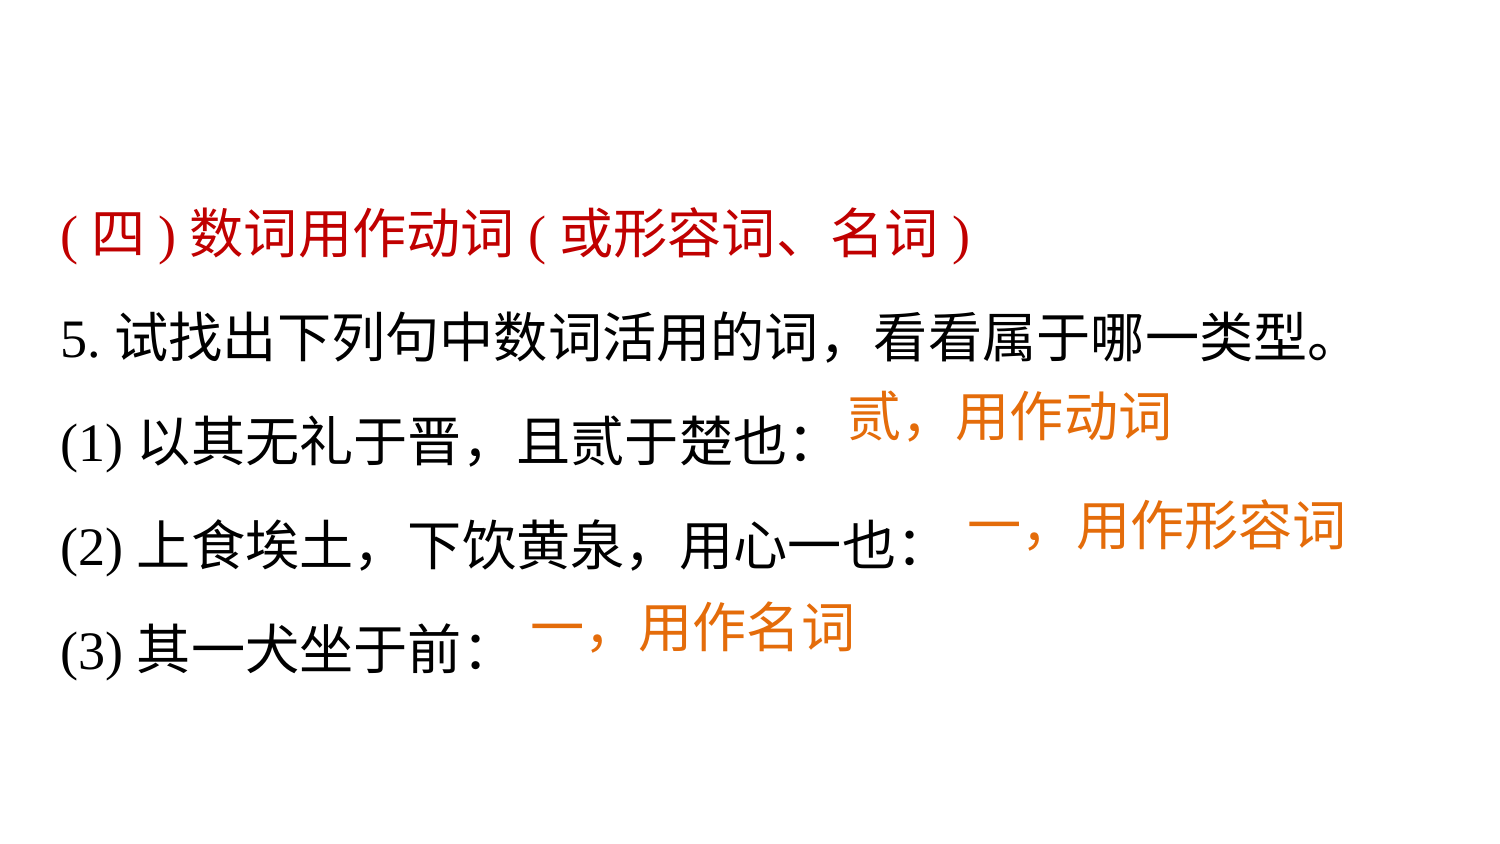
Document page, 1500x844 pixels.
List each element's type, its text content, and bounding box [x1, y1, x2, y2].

text_box 贰，用作动词 [832, 374, 1188, 455]
text_box 一，用作名词 [515, 585, 871, 666]
text_box (四)数词用作动词(或形容词、名词) 5.试找出下列句中数词活用的词，看看属于哪一类型。 (1)以其无礼于晋，且贰于楚也： (2)上食埃土，下饮黄泉，用心一也： (3)其一犬坐于前： [45, 152, 1443, 688]
text_box 一，用作形容词 [952, 484, 1363, 564]
